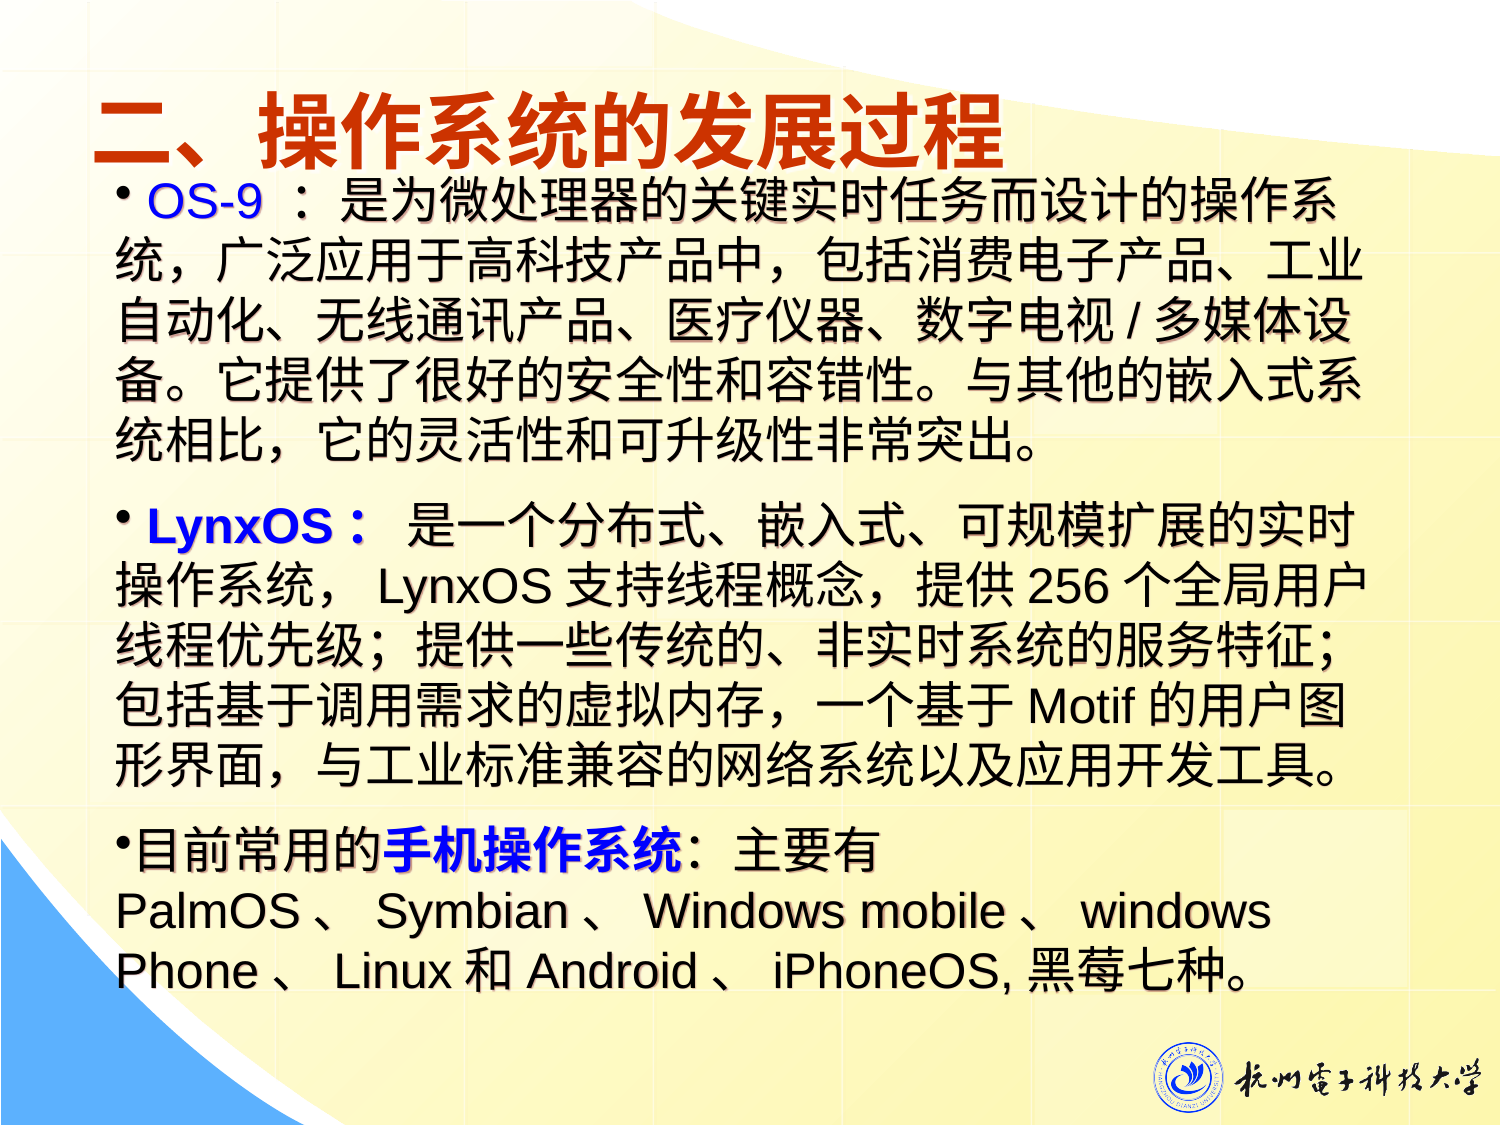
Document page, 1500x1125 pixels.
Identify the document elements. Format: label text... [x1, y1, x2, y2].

text_box OS-9 ：是为微处理器的关键实时任务而设计的操作系统，广泛应用于高科技产品中，包括消费电子产品、工业自动化、无线通讯产品、医疗仪器、数字电视/多媒体设备。它提供了很好的安全性和容错性。与其他的嵌入式系统相比，它的灵活性和可升级性非常突出。 LynxOS： 是一个分布式、嵌入式、可规模扩展的实时操作系统，LynxOS支持线程概念，提供256个全局用户线程优先级；提供一些传统的、非实时系统的服务特征；包括基于调用需求的虚拟内存，一个基于Motif的用户图形界面，与工业标准兼容的网络系统以及应用开发工具。 目前常用的手机操作系统：主要有PalmOS、Symbian、Windows mobile、windows Phone、Linux和Android、iPhoneOS,黑莓七种。 [100, 160, 1388, 1006]
picture [1234, 1058, 1481, 1097]
picture [1153, 1042, 1224, 1113]
title 二、操作系统的发展过程 [74, 53, 1426, 206]
